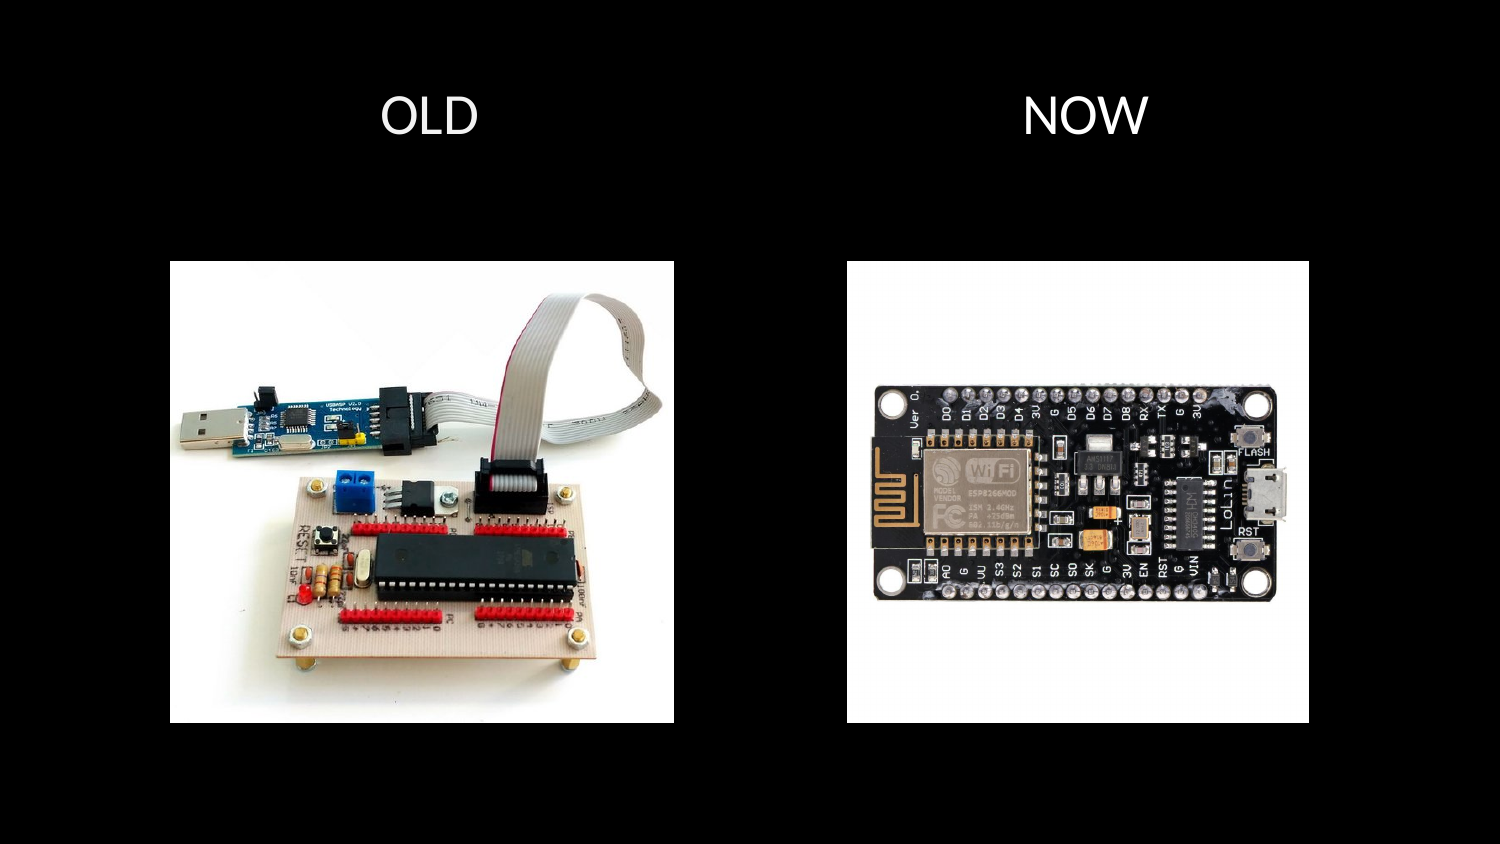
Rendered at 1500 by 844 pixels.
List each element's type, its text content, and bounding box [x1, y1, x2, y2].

picture [847, 261, 1309, 724]
picture [169, 261, 674, 724]
list NOW [759, 78, 1397, 760]
list OLD [103, 78, 741, 760]
